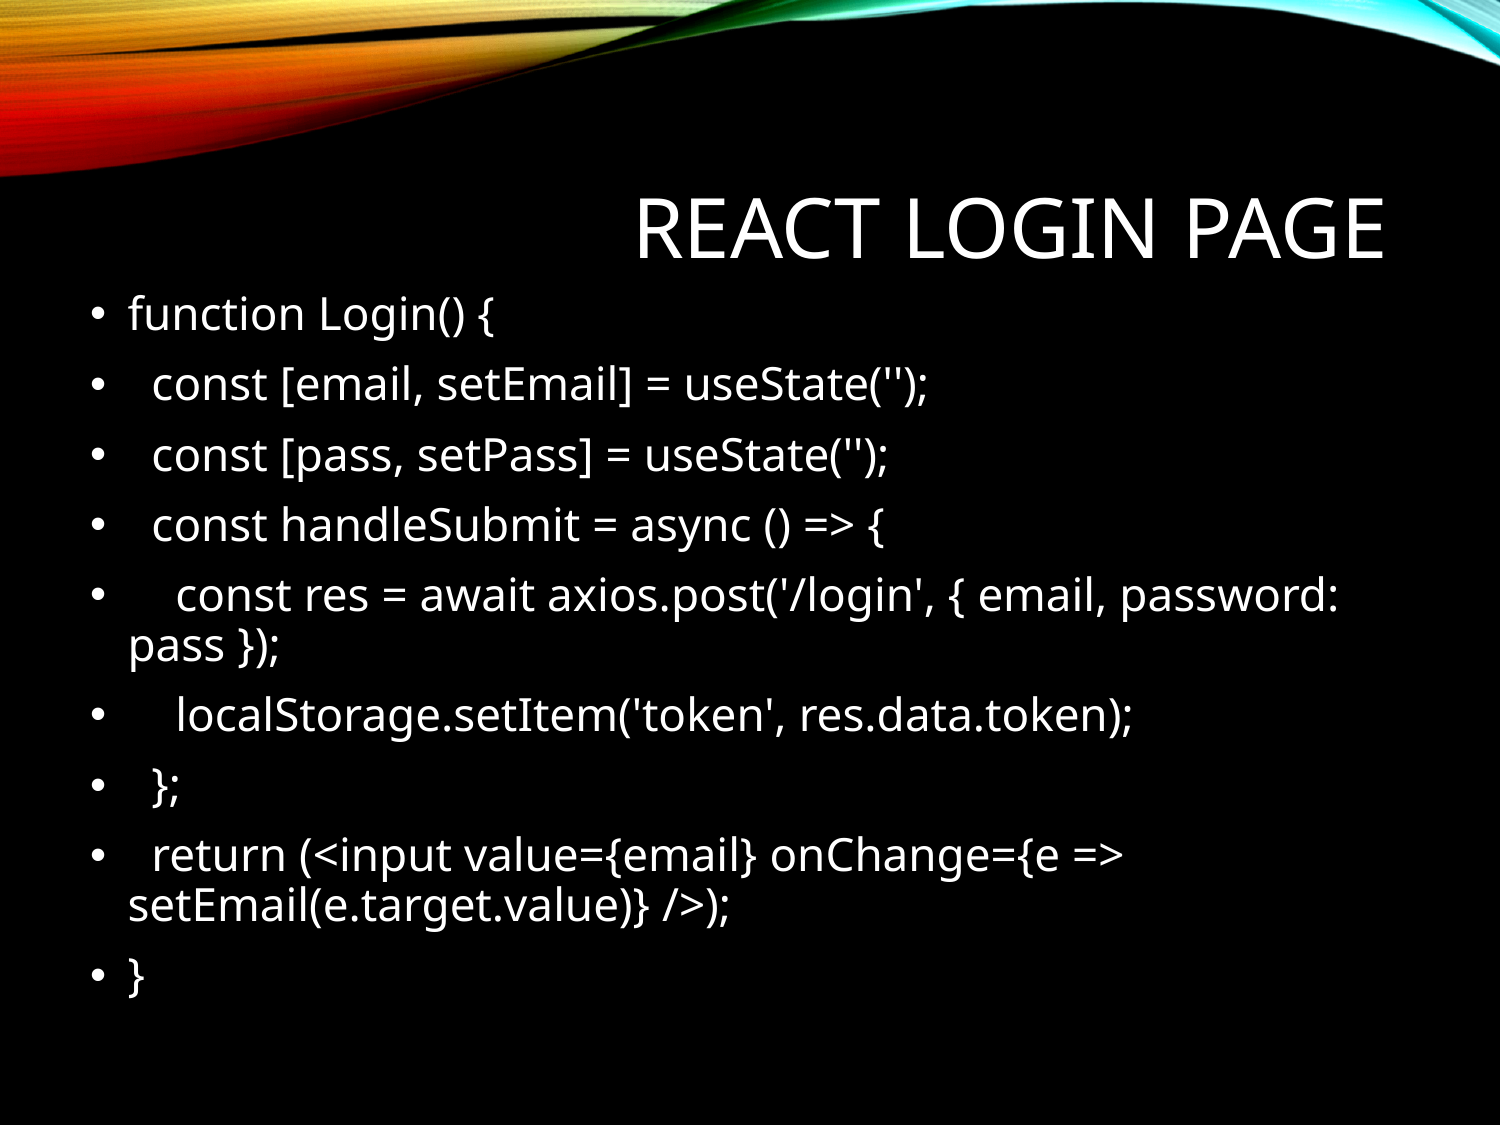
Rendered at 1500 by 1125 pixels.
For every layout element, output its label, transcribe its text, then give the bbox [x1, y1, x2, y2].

list function Login() { const [email, setEmail] = useState(''); const [pass, setPass] = useState(''); const handleSubmit = async () => { const res = await axios.post('/login', { email, password: pass }); localStorage.setItem('token', res.data.token); }; return (<input value={email} onChange={e => setEmail(e.target.value)} />); } [75, 283, 1454, 1036]
picture [0, 0, 1500, 178]
title React Login Page [356, 125, 1403, 283]
